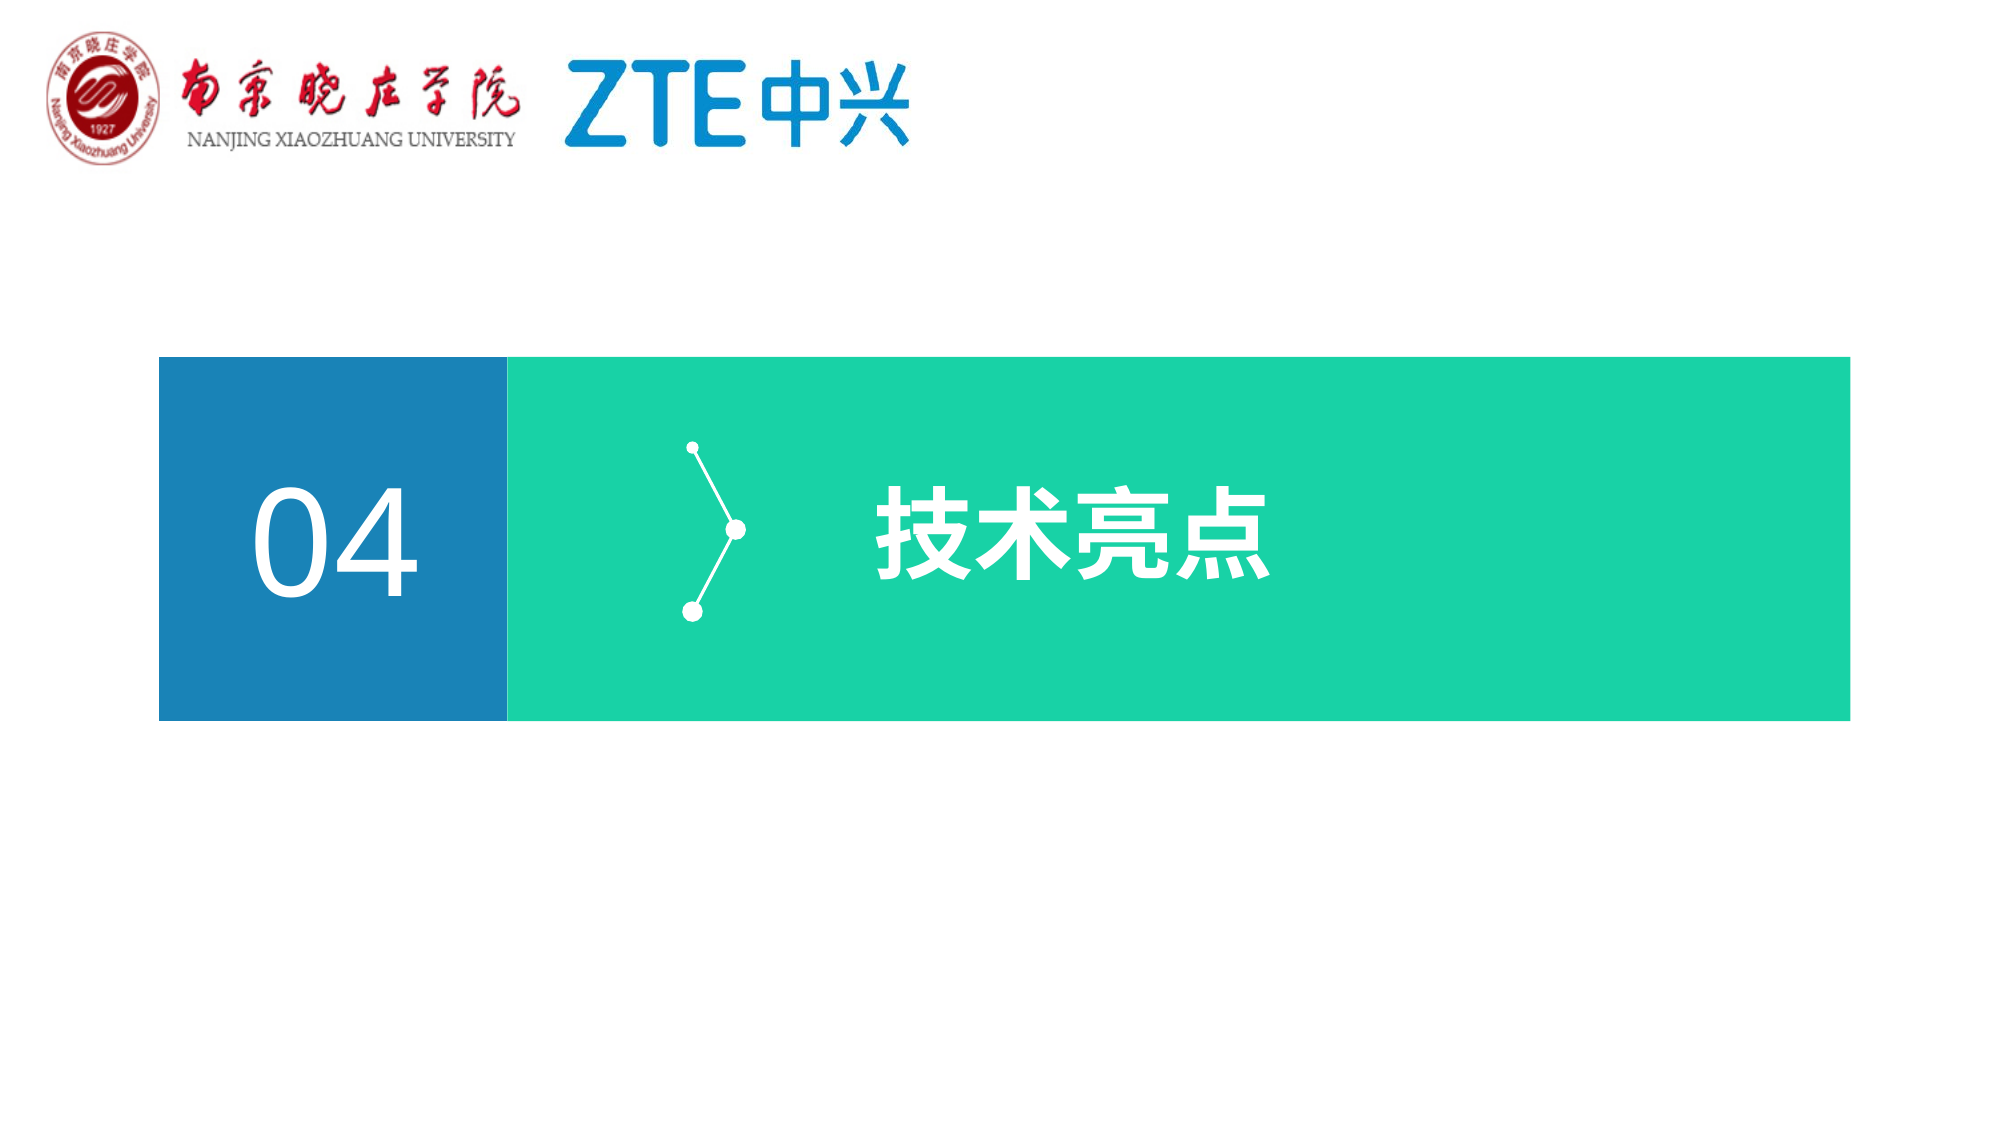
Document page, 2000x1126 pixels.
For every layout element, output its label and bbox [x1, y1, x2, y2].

picture [36, 10, 941, 190]
text_box [159, 356, 1851, 722]
